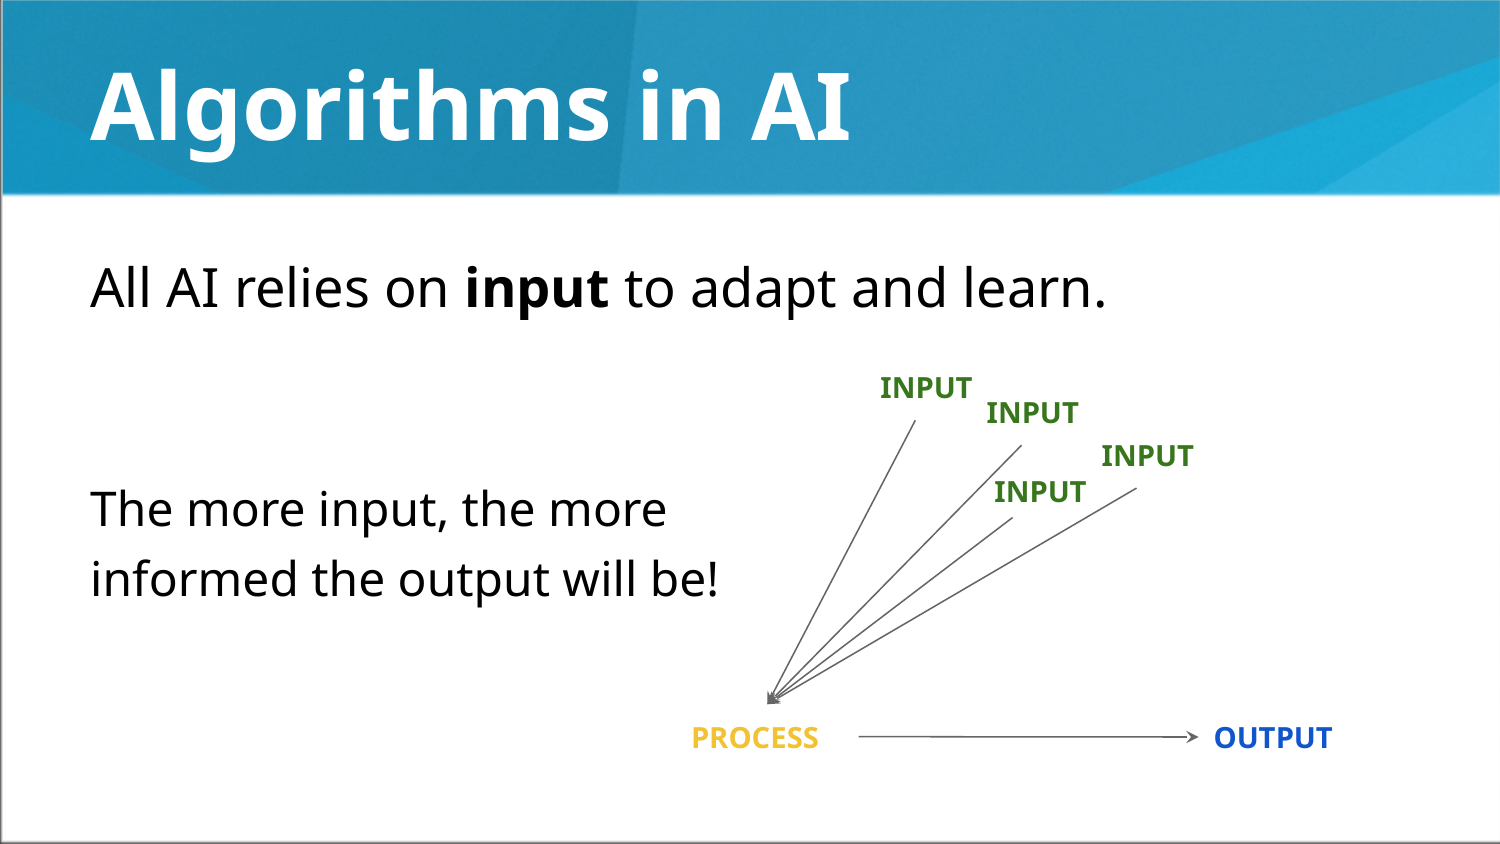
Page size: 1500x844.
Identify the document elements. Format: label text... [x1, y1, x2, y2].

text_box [767, 487, 1137, 705]
list All AI relies on input to adapt and learn. The more input, the more informed the output will be! [75, 238, 1432, 379]
picture [0, 0, 1500, 844]
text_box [767, 517, 1013, 705]
text_box PROCESS [676, 704, 859, 770]
text_box OUTPUT [1198, 704, 1363, 770]
text_box INPUT [1086, 421, 1270, 487]
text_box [767, 420, 916, 486]
text_box INPUT [865, 354, 1049, 419]
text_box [920, 444, 1022, 486]
title Algorithms in AI [75, 33, 1425, 175]
text_box INPUT [971, 378, 1155, 444]
text_box INPUT [1026, 458, 1151, 524]
